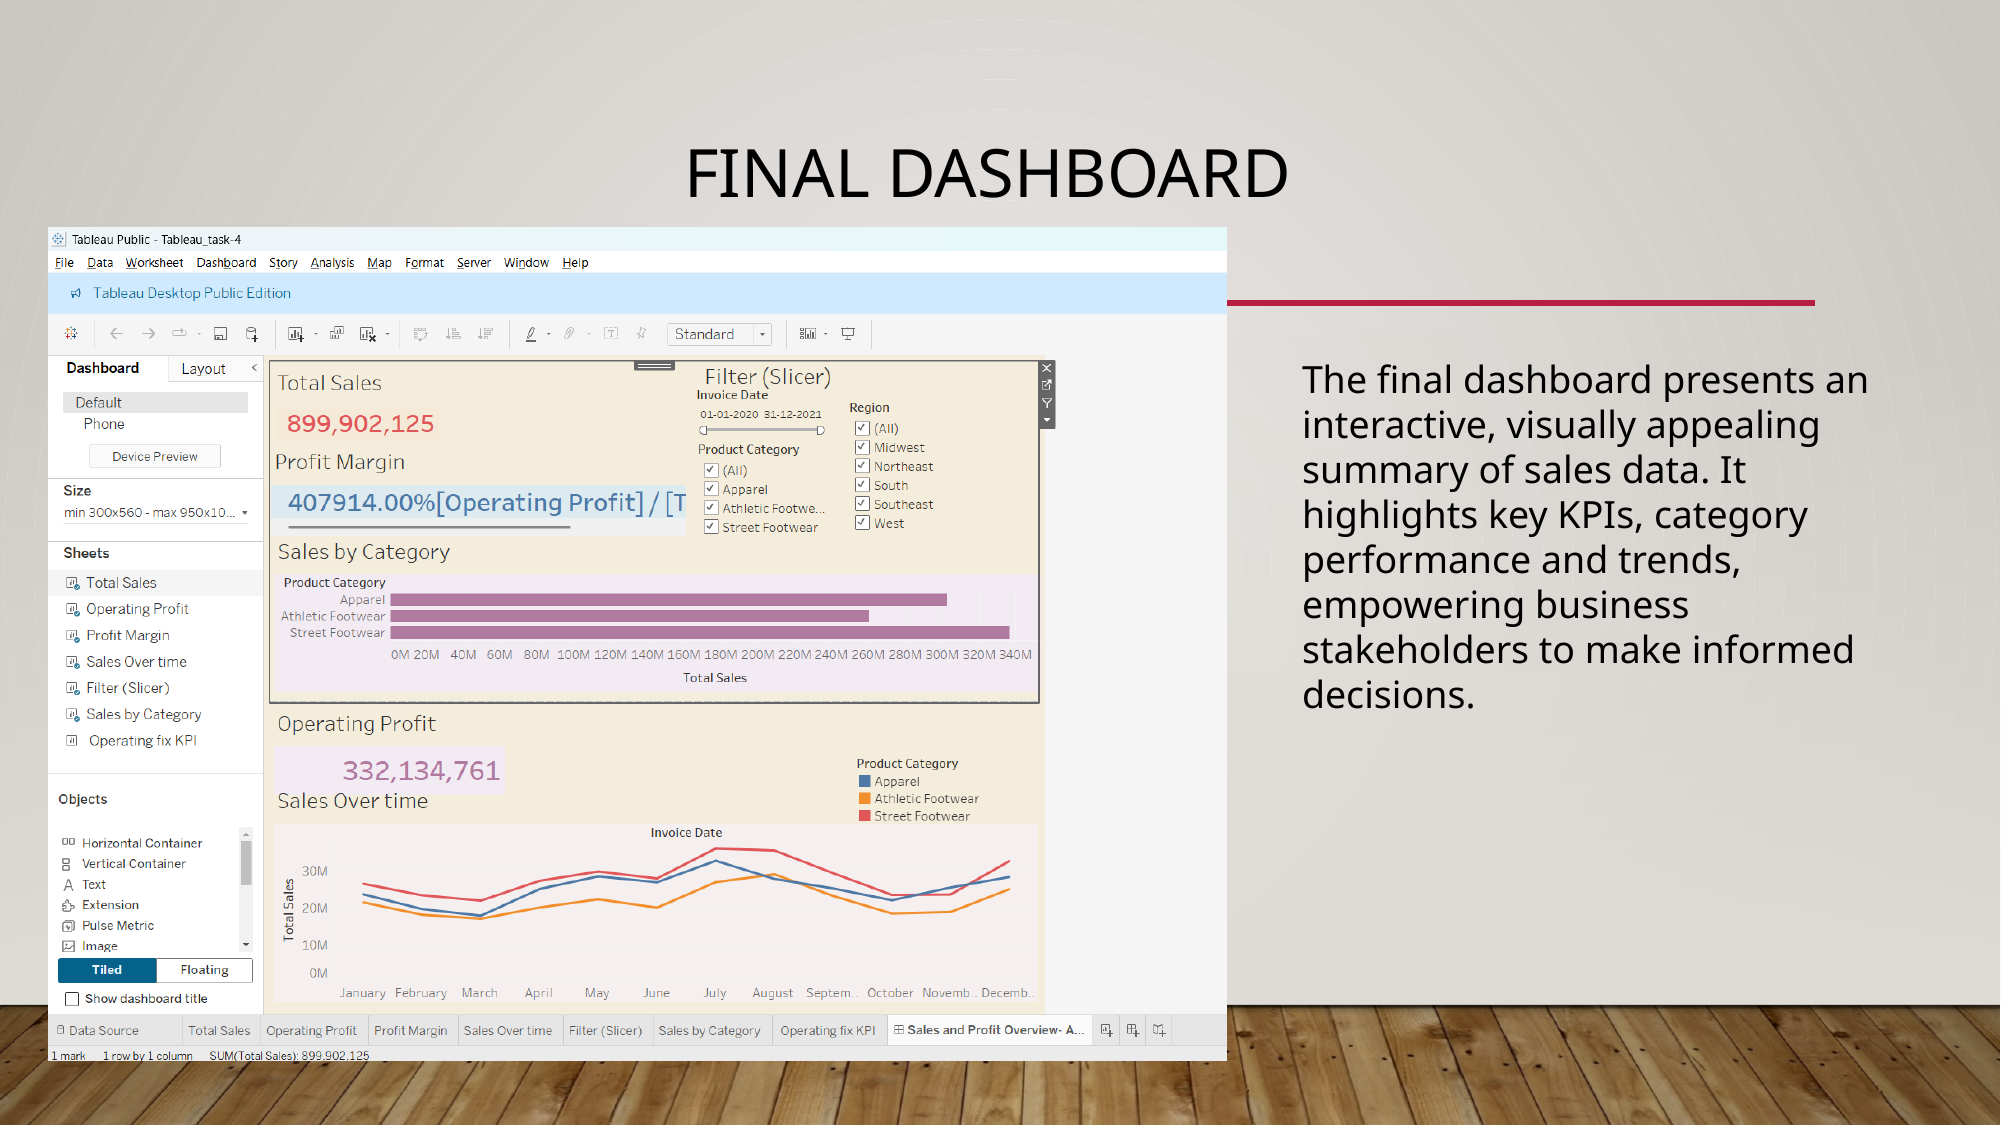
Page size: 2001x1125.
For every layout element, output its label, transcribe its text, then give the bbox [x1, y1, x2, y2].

title Final Dashboard [238, 131, 1814, 305]
text_box The final dashboard presents an interactive, visually appealing summary of sales data. It highlights key KPIs, category performance and trends, empowering business stakeholders to make informed decisions. [1287, 348, 1916, 724]
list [48, 227, 1227, 1061]
picture [0, 1005, 2000, 1125]
